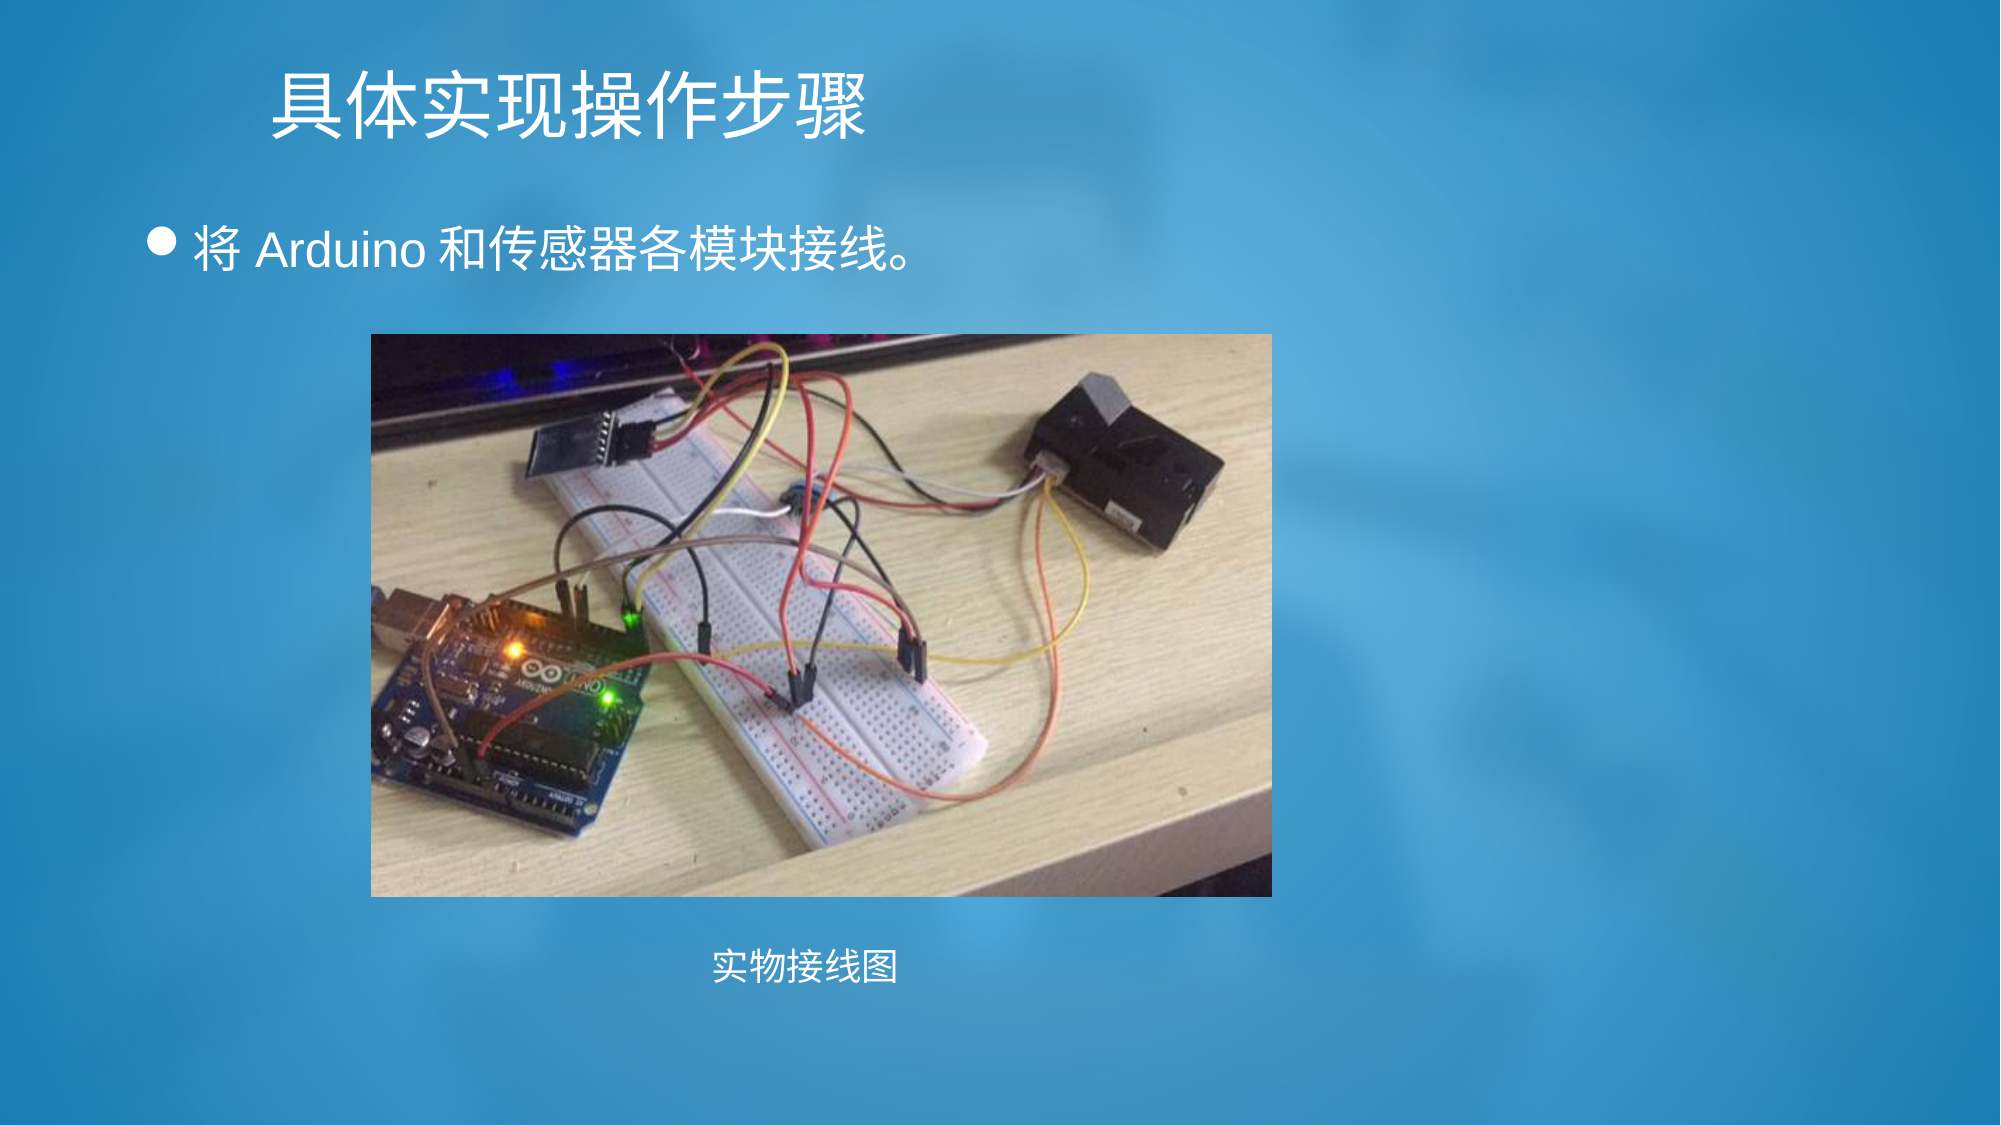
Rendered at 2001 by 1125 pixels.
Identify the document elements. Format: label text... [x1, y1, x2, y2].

text_box 具体实现操作步骤 [254, 26, 1745, 181]
text_box 将Arduino和传感器各模块接线。 [128, 210, 1854, 646]
picture [371, 334, 1272, 897]
text_box 实物接线图 [697, 935, 1223, 996]
